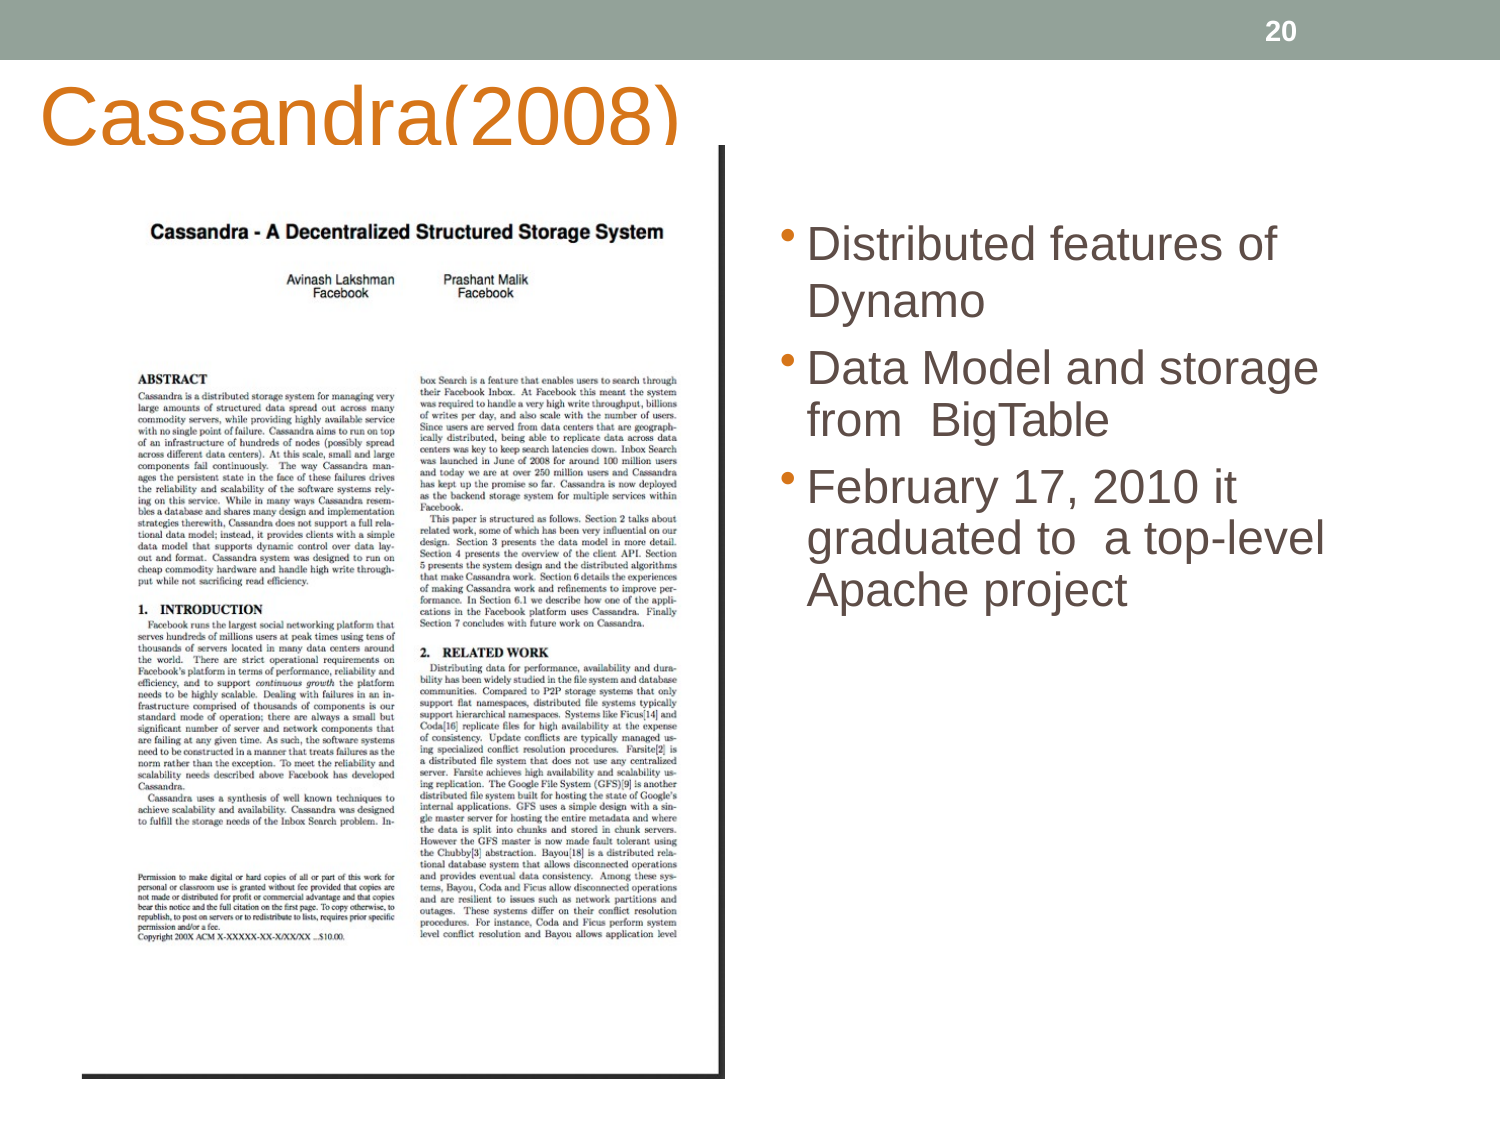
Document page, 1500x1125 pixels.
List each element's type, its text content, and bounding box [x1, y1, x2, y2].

slide_number 20 [1250, 3, 1425, 57]
text_box Distributed features of Dynamo Data Model and storage from BigTable February 17, 2010 it graduated to a top-level Apache project [778, 201, 1438, 616]
title Cassandra(2008) [38, 16, 1368, 206]
text_box [81, 145, 725, 1079]
